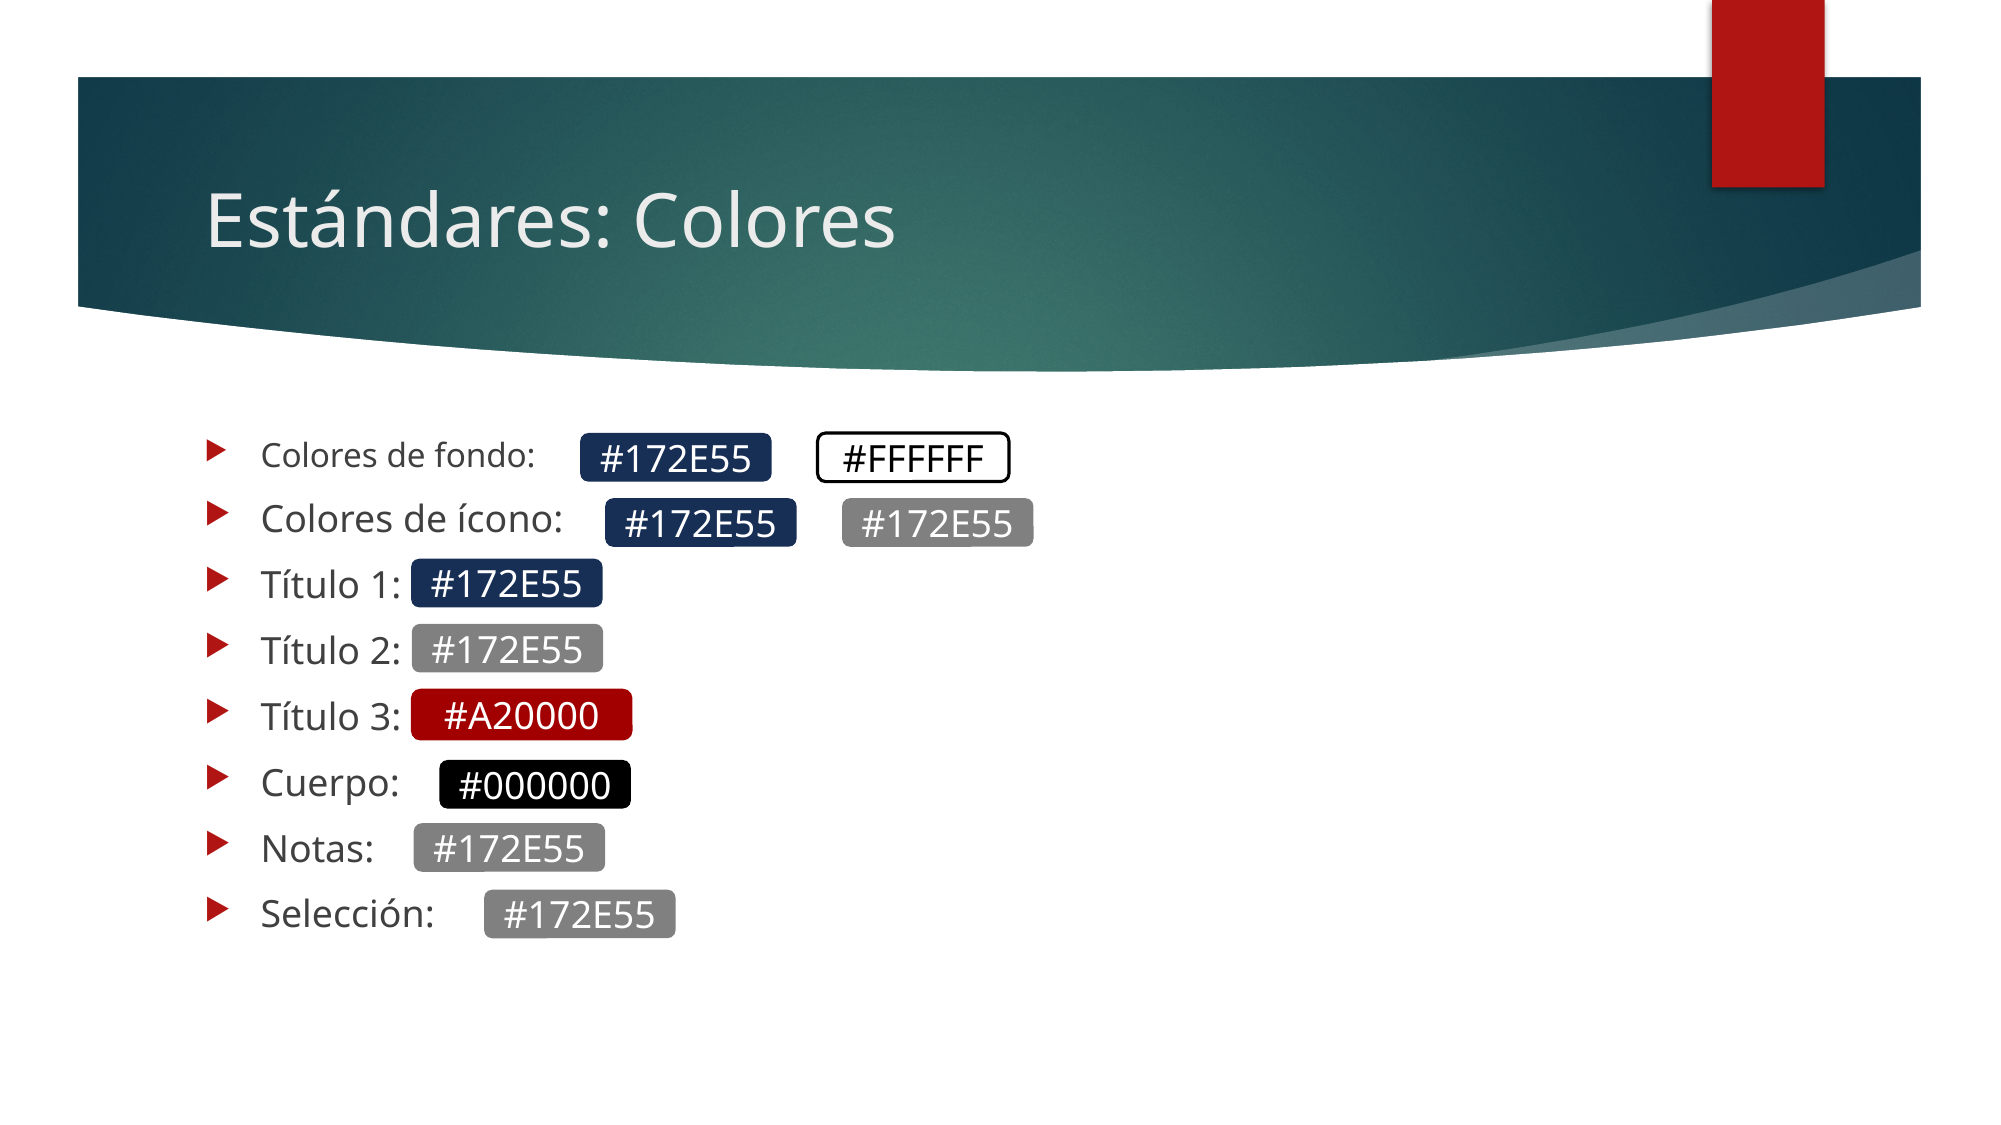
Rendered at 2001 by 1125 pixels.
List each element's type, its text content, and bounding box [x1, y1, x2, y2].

text_box #172E55 [603, 496, 799, 549]
text_box #172E55 [578, 431, 774, 484]
text_box #A20000 [410, 688, 633, 741]
text_box #172E55 [412, 821, 607, 874]
list Colores de fondo: Colores de ícono: Título 1: Título 2: Título 3: Cuerpo: Notas: Selección: [189, 427, 1638, 988]
text_box #FFFFFF [815, 431, 1011, 484]
text_box #000000 [437, 758, 633, 811]
text_box #172E55 [409, 557, 605, 609]
text_box #172E55 [840, 496, 1036, 549]
title Estándares: Colores [189, 159, 1638, 276]
text_box #172E55 [482, 888, 678, 940]
text_box #172E55 [410, 622, 605, 675]
